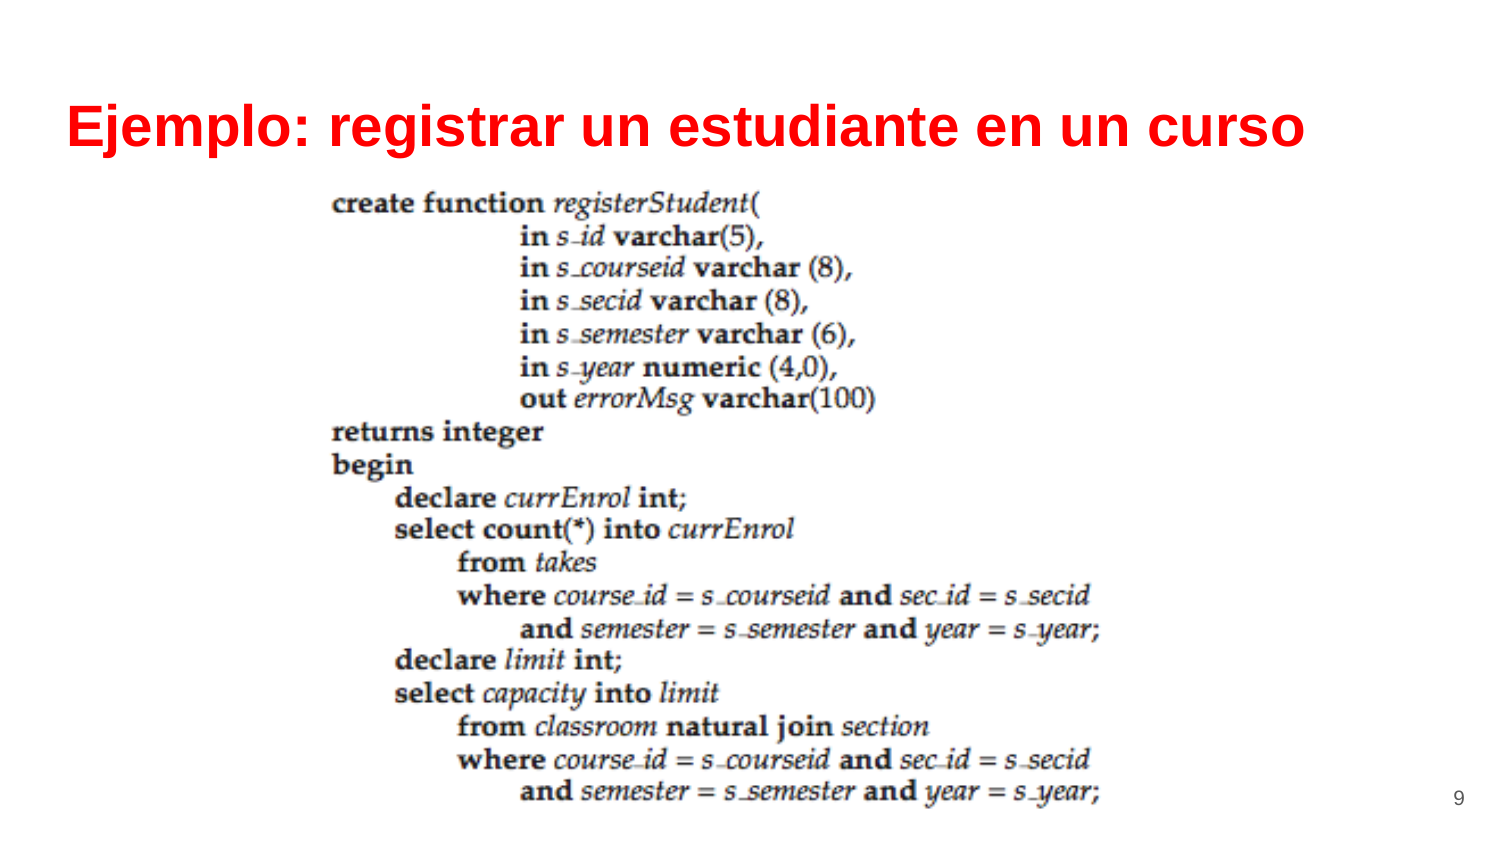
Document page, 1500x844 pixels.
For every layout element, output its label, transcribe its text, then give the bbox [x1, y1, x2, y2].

title Ejemplo: registrar un estudiante en un curso [51, 72, 1449, 167]
picture [320, 188, 1158, 812]
slide_number ‹#› [1389, 764, 1480, 830]
